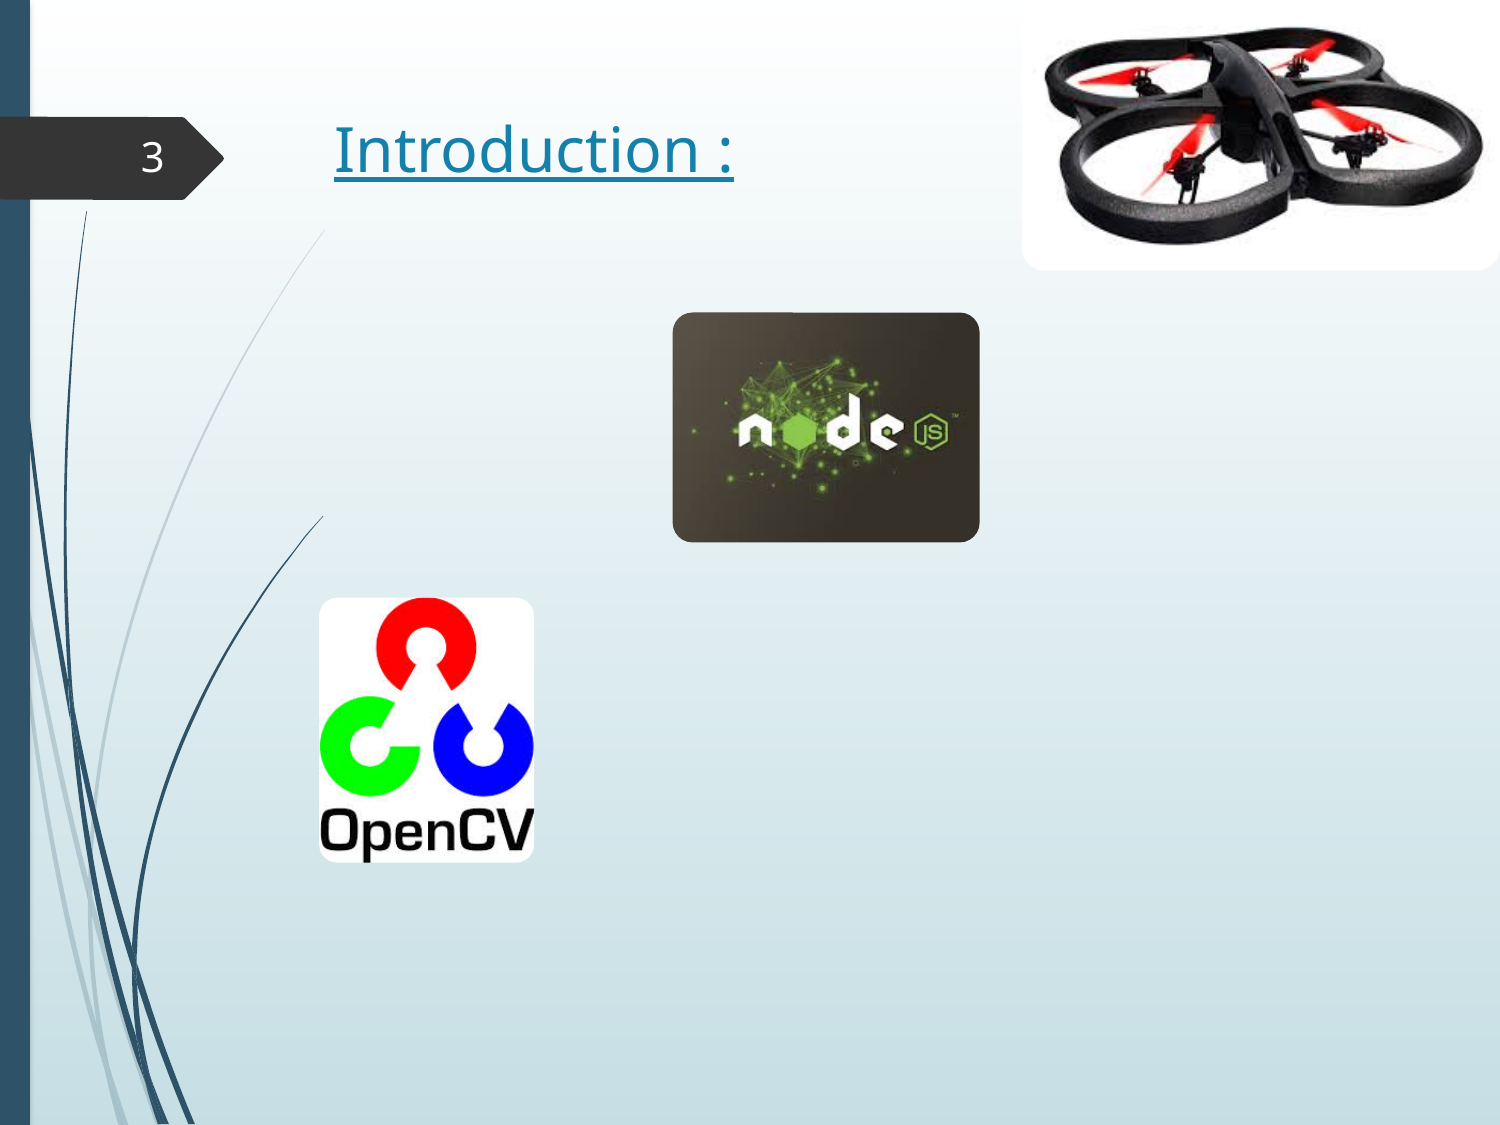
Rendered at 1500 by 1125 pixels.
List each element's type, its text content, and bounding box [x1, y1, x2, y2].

picture [318, 597, 535, 863]
title Introduction : [319, 102, 1400, 313]
slide_number 3 [83, 129, 180, 190]
picture [1021, 0, 1500, 271]
picture [672, 312, 980, 543]
